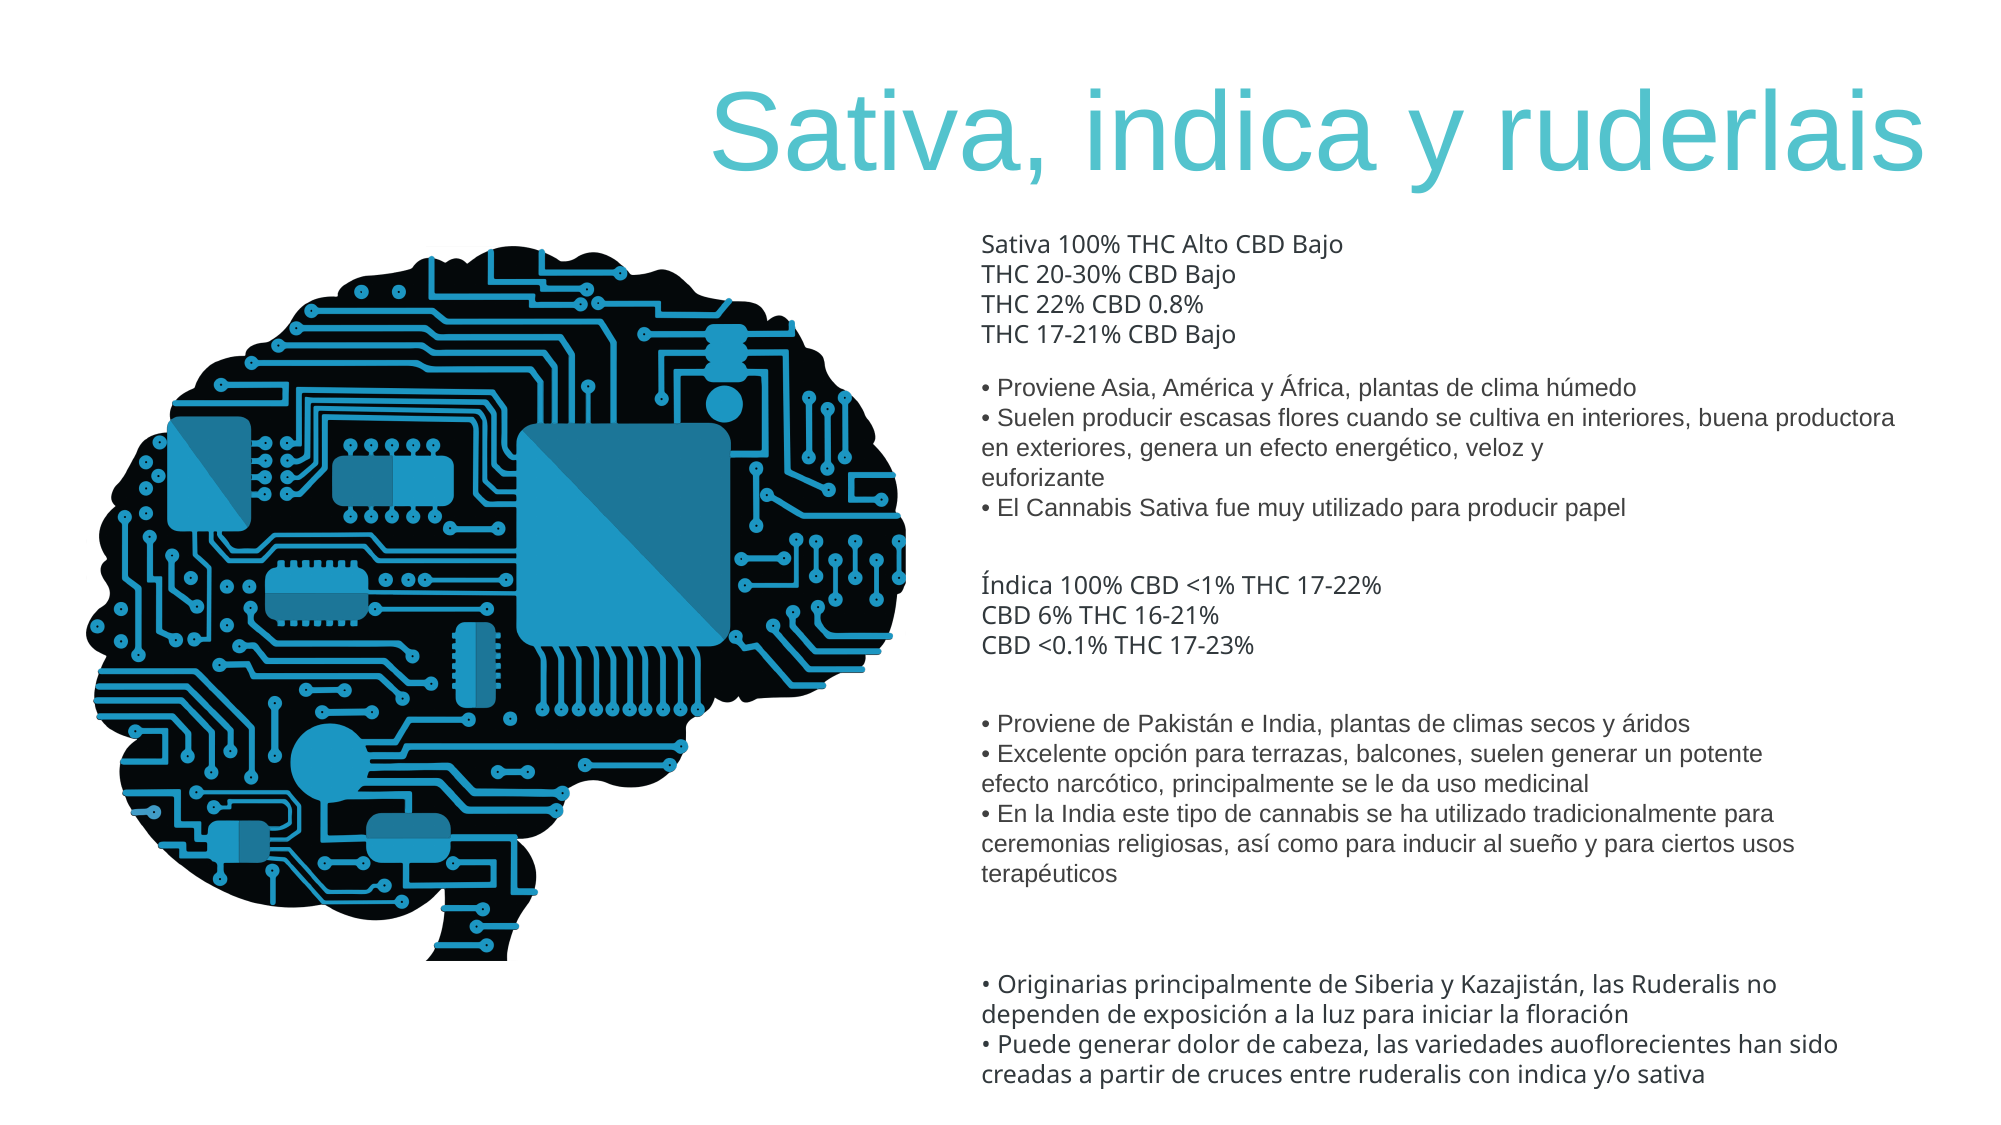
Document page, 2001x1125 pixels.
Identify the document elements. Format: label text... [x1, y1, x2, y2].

text_box Sativa 100% THC Alto CBD Bajo THC 20-30% CBD Bajo THC 22% CBD 0.8% THC 17-21% CBD Bajo [966, 220, 1913, 356]
text_box • Originarias principalmente de Siberia y Kazajistán, las Ruderalis no dependen de exposición a la luz para iniciar la floración • Puede generar dolor de cabeza, las variedades auoflorecientes han sido creadas a partir de cruces entre ruderalis con indica y/o sativa [966, 960, 1913, 1096]
text_box • Proviene Asia, América y África, plantas de clima húmedo • Suelen producir escasas flores cuando se cultiva en interiores, buena productora en exteriores, genera un efecto energético, veloz y euforizante • El Cannabis Sativa fue muy utilizado para producir papel [966, 364, 1913, 529]
text_box • Proviene de Pakistán e India, plantas de climas secos y áridos • Excelente opción para terrazas, balcones, suelen generar un potente efecto narcótico, principalmente se le da uso medicinal • En la India este tipo de cannabis se ha utilizado tradicionalmente para ceremonias religiosas, así como para inducir al sueño y para ciertos usos terapéuticos [966, 700, 1913, 895]
text_box Sativa, indica y ruderlais [693, 50, 1974, 201]
picture [86, 246, 906, 961]
text_box Índica 100% CBD <1% THC 17-22% CBD 6% THC 16-21% CBD <0.1% THC 17-23% [966, 562, 1913, 668]
